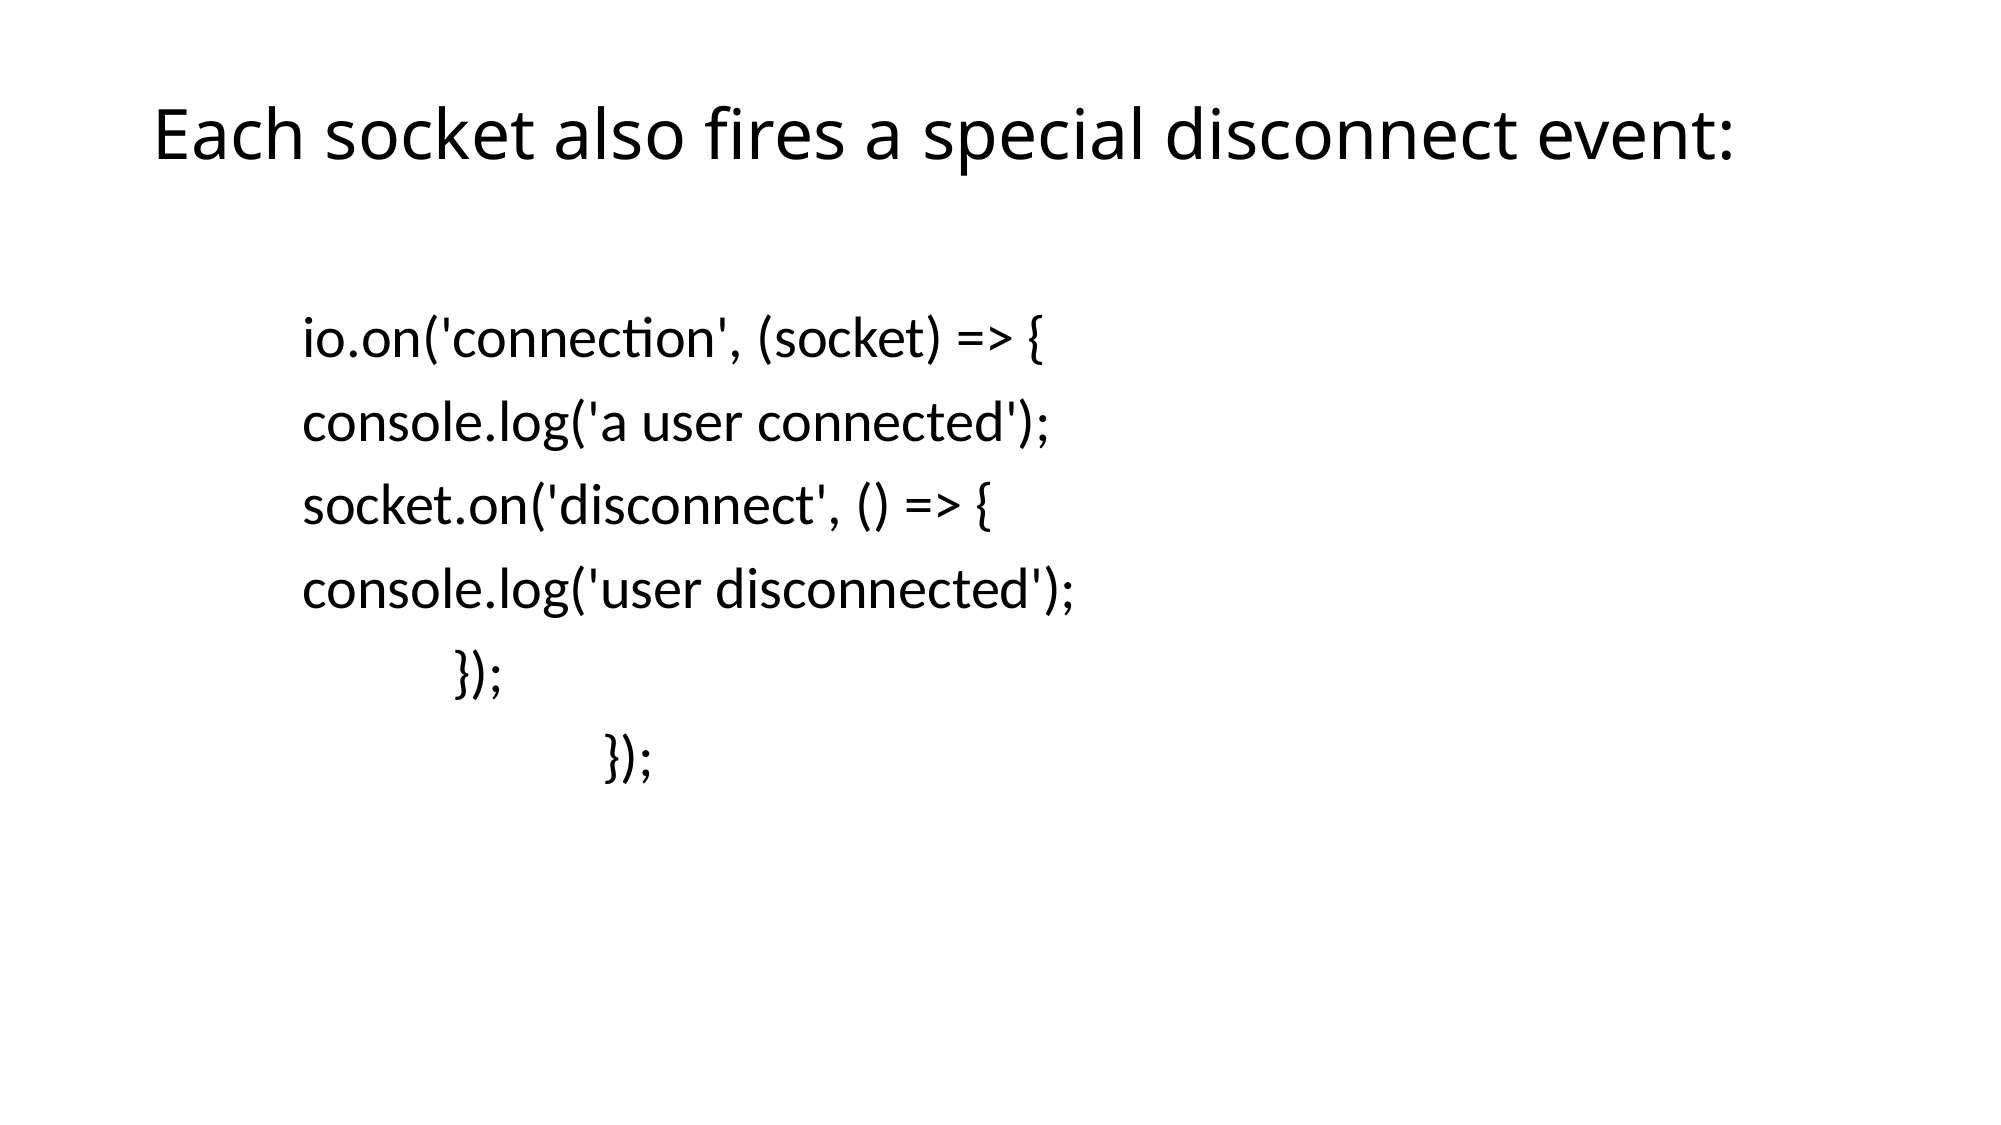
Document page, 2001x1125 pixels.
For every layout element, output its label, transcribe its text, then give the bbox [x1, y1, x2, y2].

list io.on('connection', (socket) => { console.log('a user connected'); socket.on('disconnect', () => { console.log('user disconnected'); }); }); [137, 299, 1863, 1014]
title Each socket also fires a special disconnect event: [137, 59, 1863, 214]
